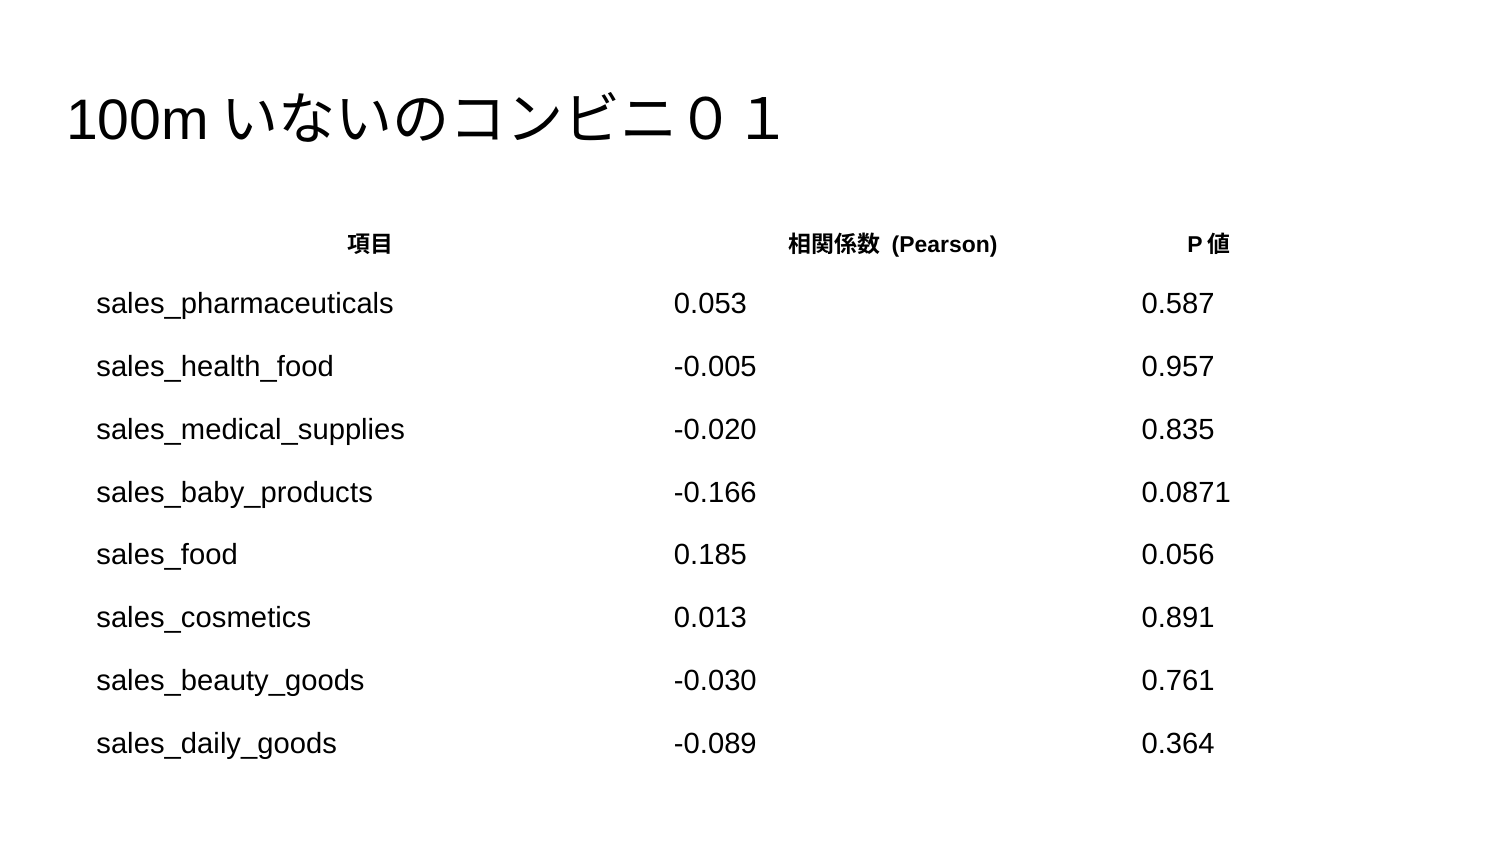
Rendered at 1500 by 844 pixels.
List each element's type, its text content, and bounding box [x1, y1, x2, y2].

table_cell 0.013 [659, 586, 1127, 649]
table_cell -0.030 [659, 649, 1127, 712]
table_cell sales_beauty_goods [81, 649, 659, 712]
table_cell -0.005 [659, 335, 1127, 398]
table_cell -0.166 [659, 461, 1127, 523]
table_cell 0.891 [1127, 586, 1291, 649]
table_cell sales_health_food [81, 335, 659, 398]
table_cell sales_medical_supplies [81, 398, 659, 461]
table_cell 0.835 [1127, 398, 1291, 461]
table_cell sales_daily_goods [81, 712, 659, 774]
table_cell 0.364 [1127, 712, 1291, 774]
table_cell sales_pharmaceuticals [81, 273, 659, 335]
title 100mいないのコンビニ０１ [51, 72, 1449, 167]
table_header P値 [1127, 213, 1291, 273]
table_header 項目 [81, 213, 659, 273]
table_cell sales_baby_products [81, 461, 659, 523]
table_cell 0.056 [1127, 523, 1291, 586]
table_cell 0.761 [1127, 649, 1291, 712]
table_cell 0.185 [659, 523, 1127, 586]
table_cell -0.020 [659, 398, 1127, 461]
table_header 相関係数 (Pearson) [659, 213, 1127, 273]
table_cell 0.0871 [1127, 461, 1291, 523]
table_cell 0.053 [659, 273, 1127, 335]
table_cell 0.587 [1127, 273, 1291, 335]
table_cell sales_cosmetics [81, 586, 659, 649]
table_cell sales_food [81, 523, 659, 586]
table_cell 0.957 [1127, 335, 1291, 398]
table_cell -0.089 [659, 712, 1127, 774]
